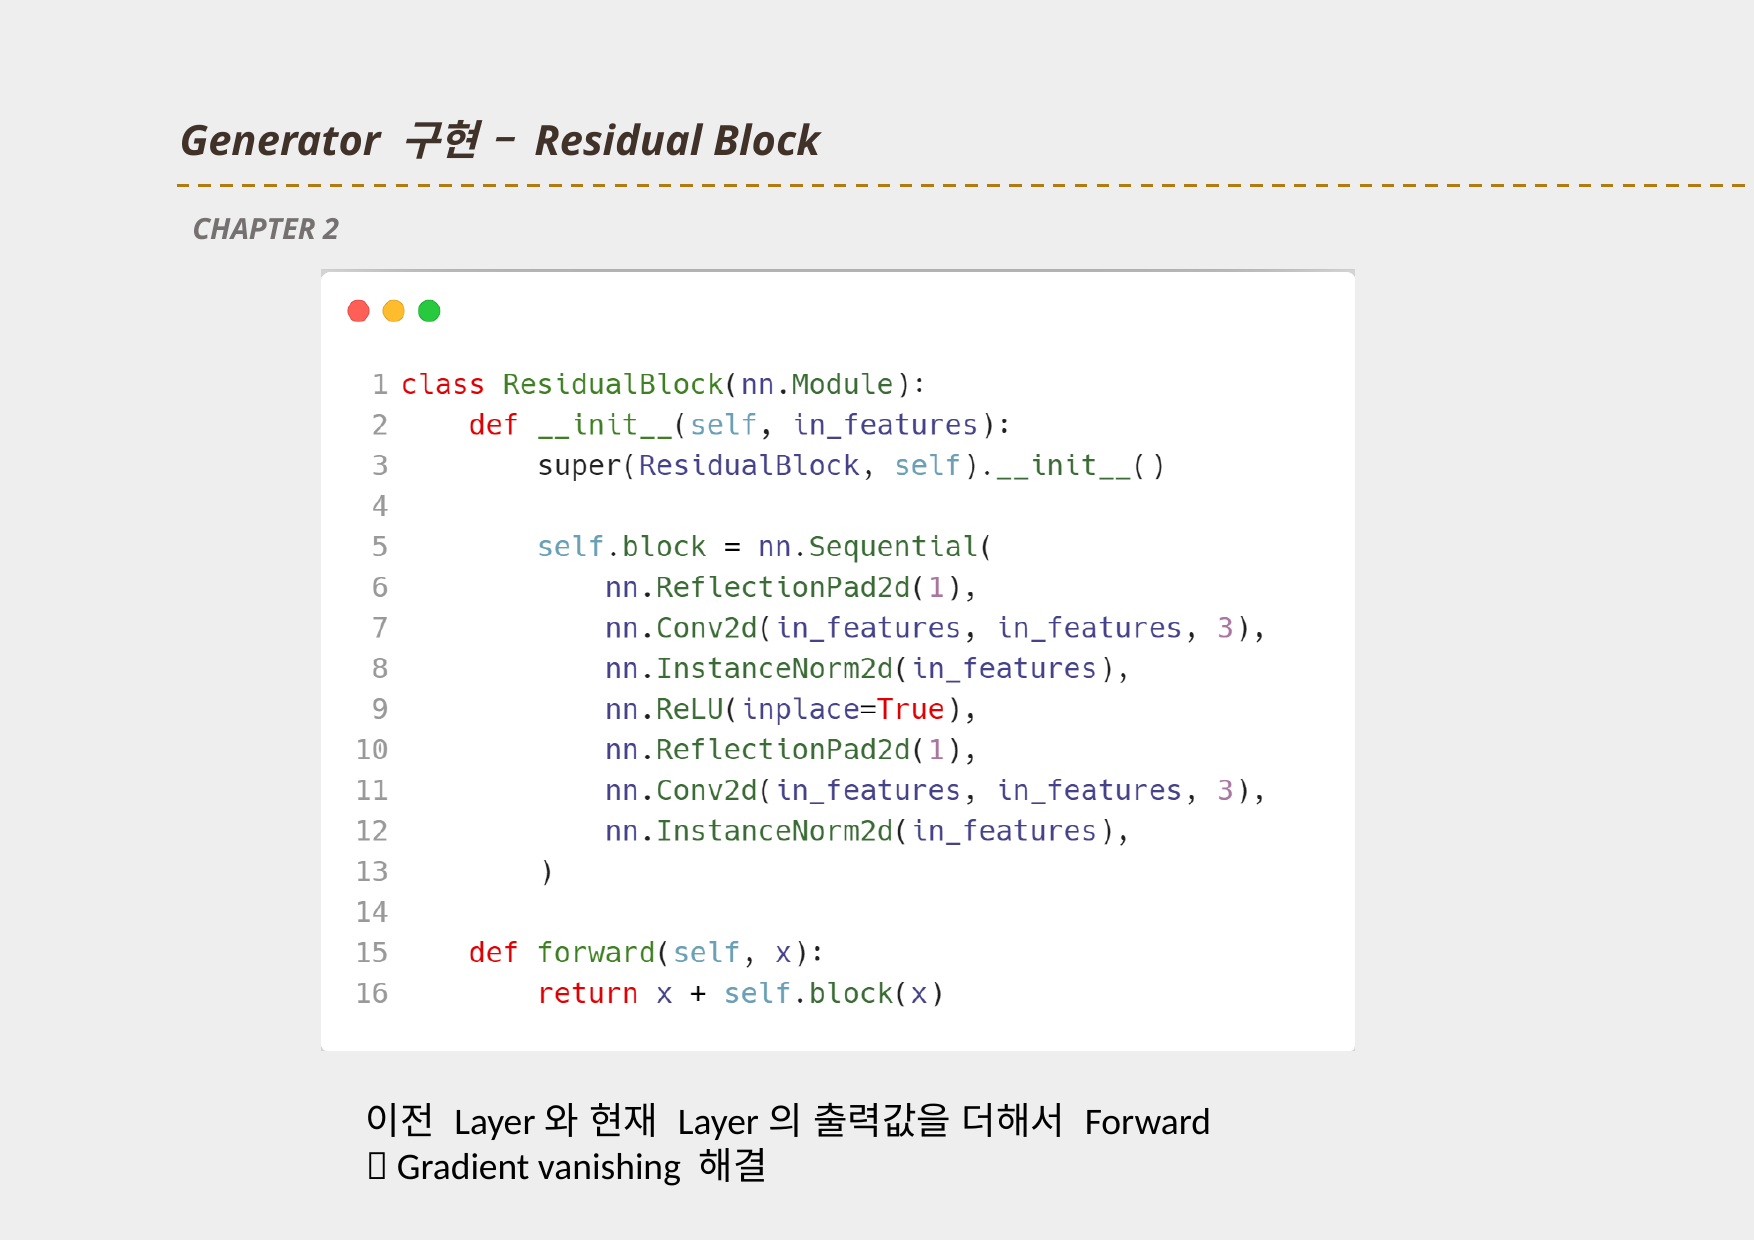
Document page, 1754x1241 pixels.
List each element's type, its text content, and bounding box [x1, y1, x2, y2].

text_box Generator 구현 – Residual Block [164, 80, 836, 171]
picture [321, 269, 1355, 1051]
text_box CHAPTER 2 [177, 186, 355, 253]
text_box 이전 Layer와 현재 Layer의 출력값을 더해서 Forward  Gradient vanishing 해결 [351, 1089, 1226, 1195]
